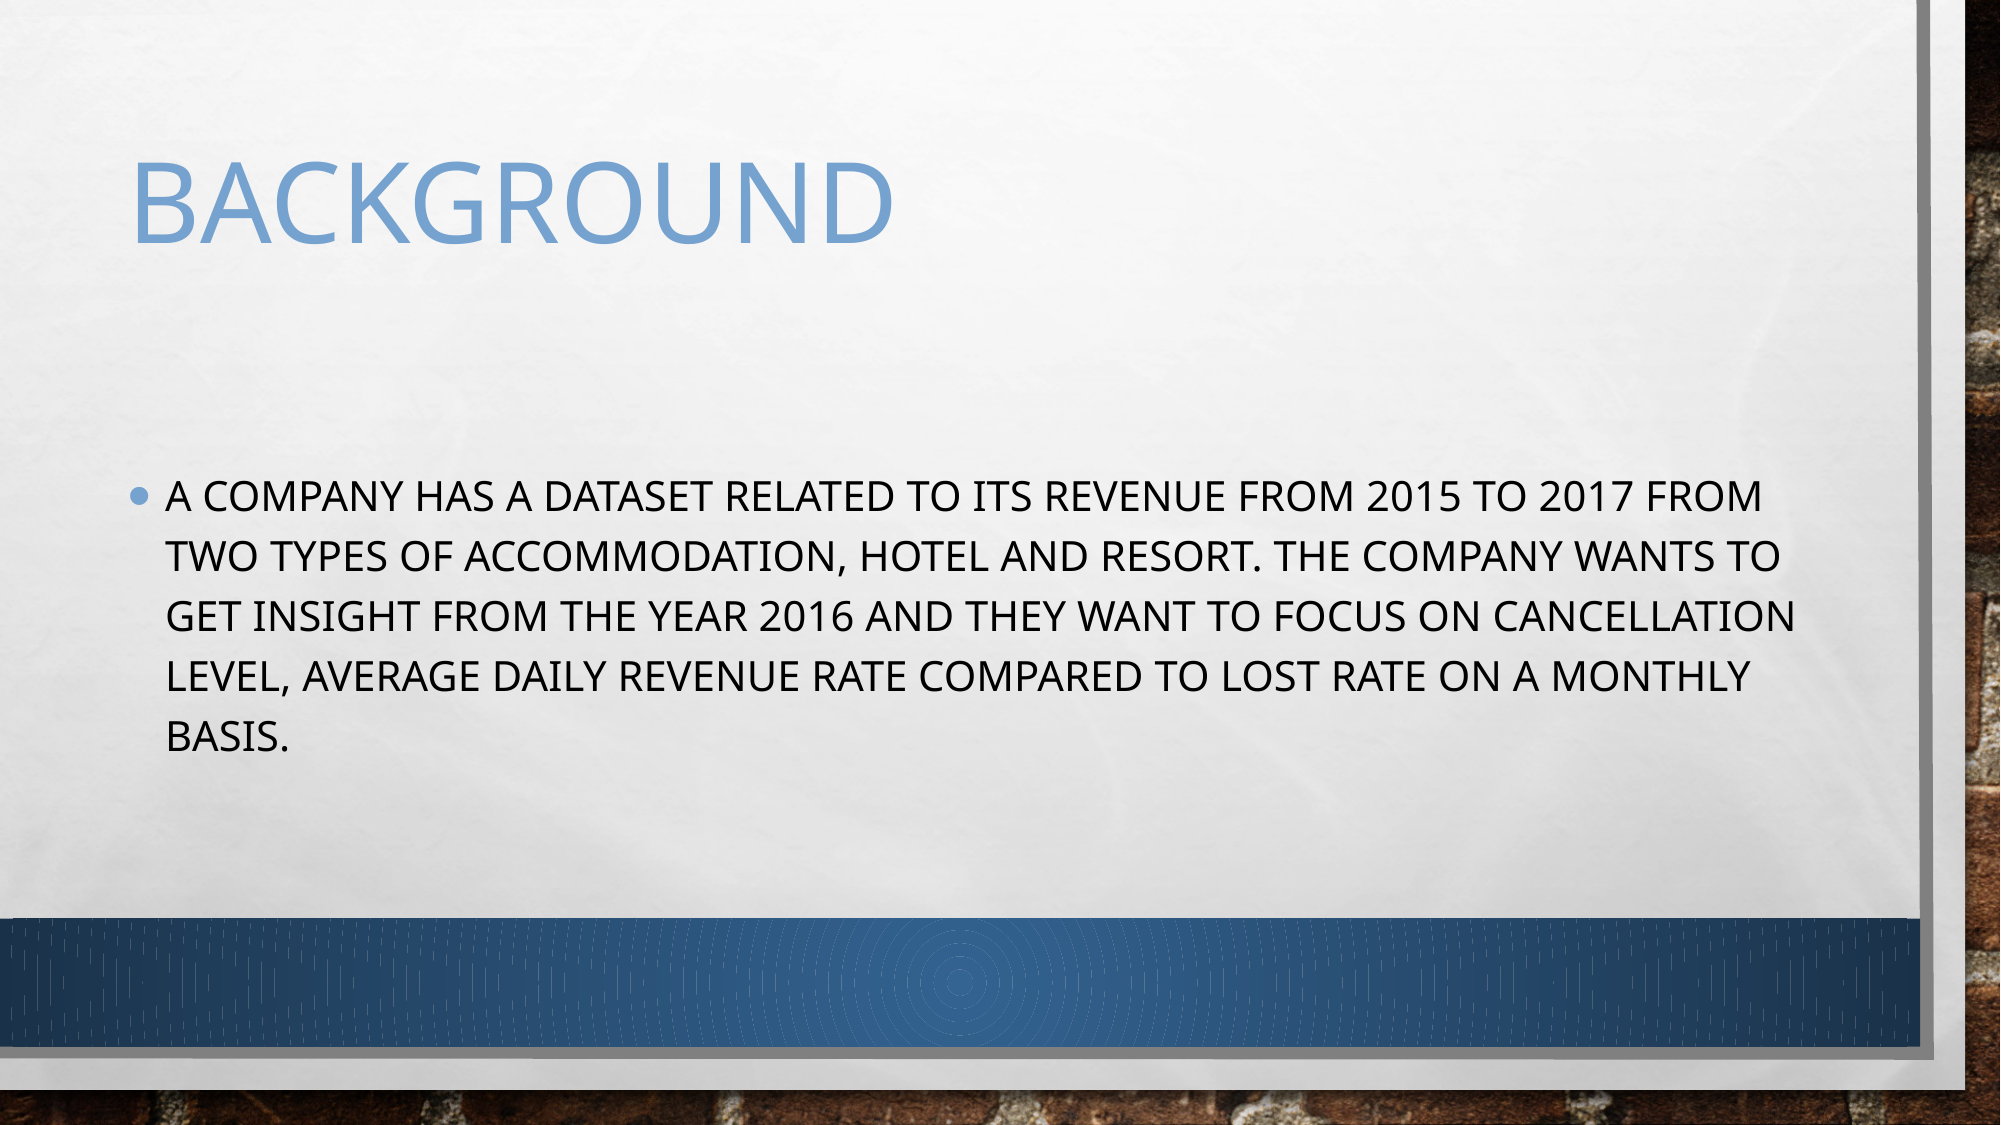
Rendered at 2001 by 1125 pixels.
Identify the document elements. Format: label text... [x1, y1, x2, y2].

list A company has a dataset related to its revenue from 2015 to 2017 from two types of accommodation, hotel and resort. The company wants to get insight from the year 2016 and they want to focus on cancellation level, average daily revenue rate compared to lost rate on a monthly basis. [112, 338, 1818, 882]
title Background [112, 112, 1818, 302]
picture [0, 0, 2000, 1125]
